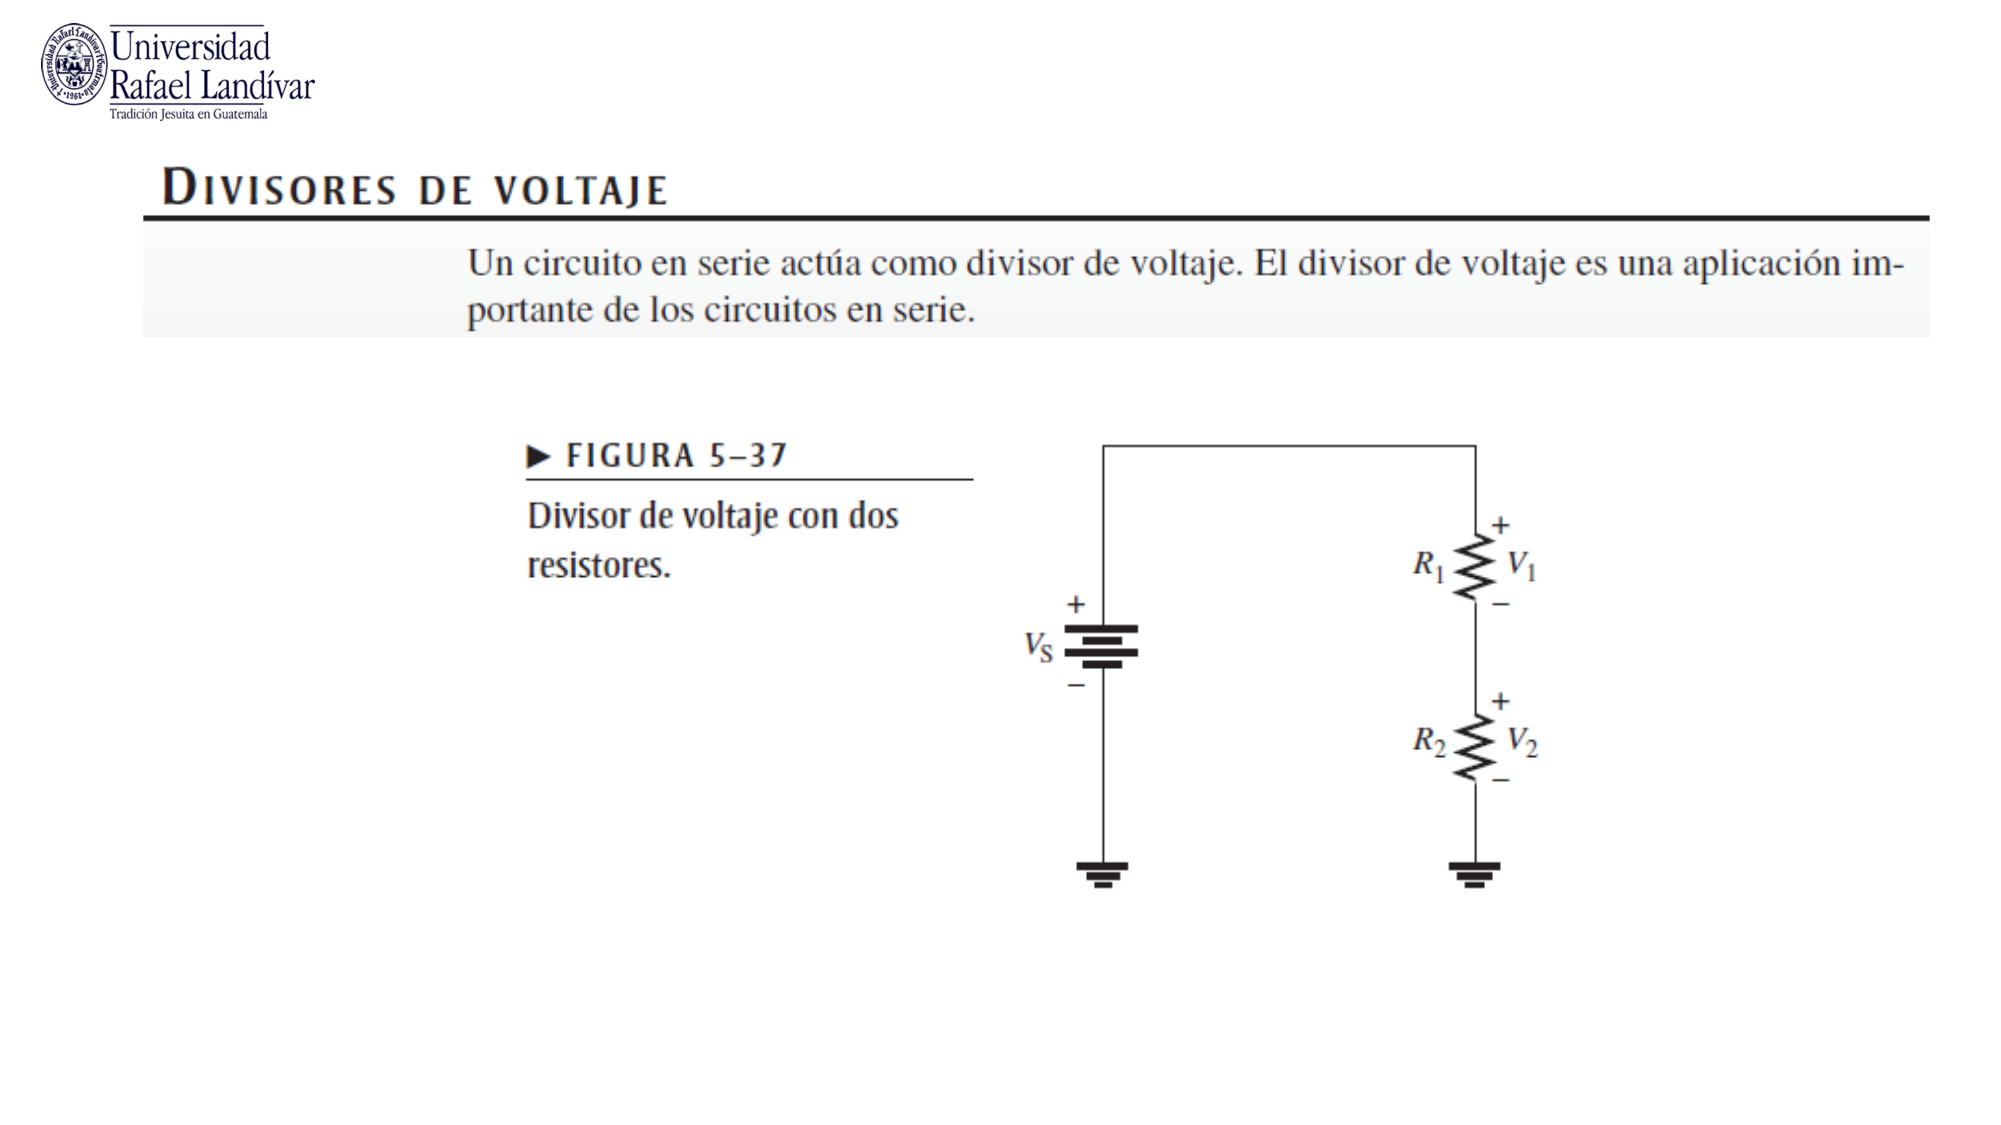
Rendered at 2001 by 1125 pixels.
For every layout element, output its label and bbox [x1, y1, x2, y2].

picture [483, 400, 1590, 928]
picture [143, 145, 1930, 337]
picture [41, 23, 315, 121]
